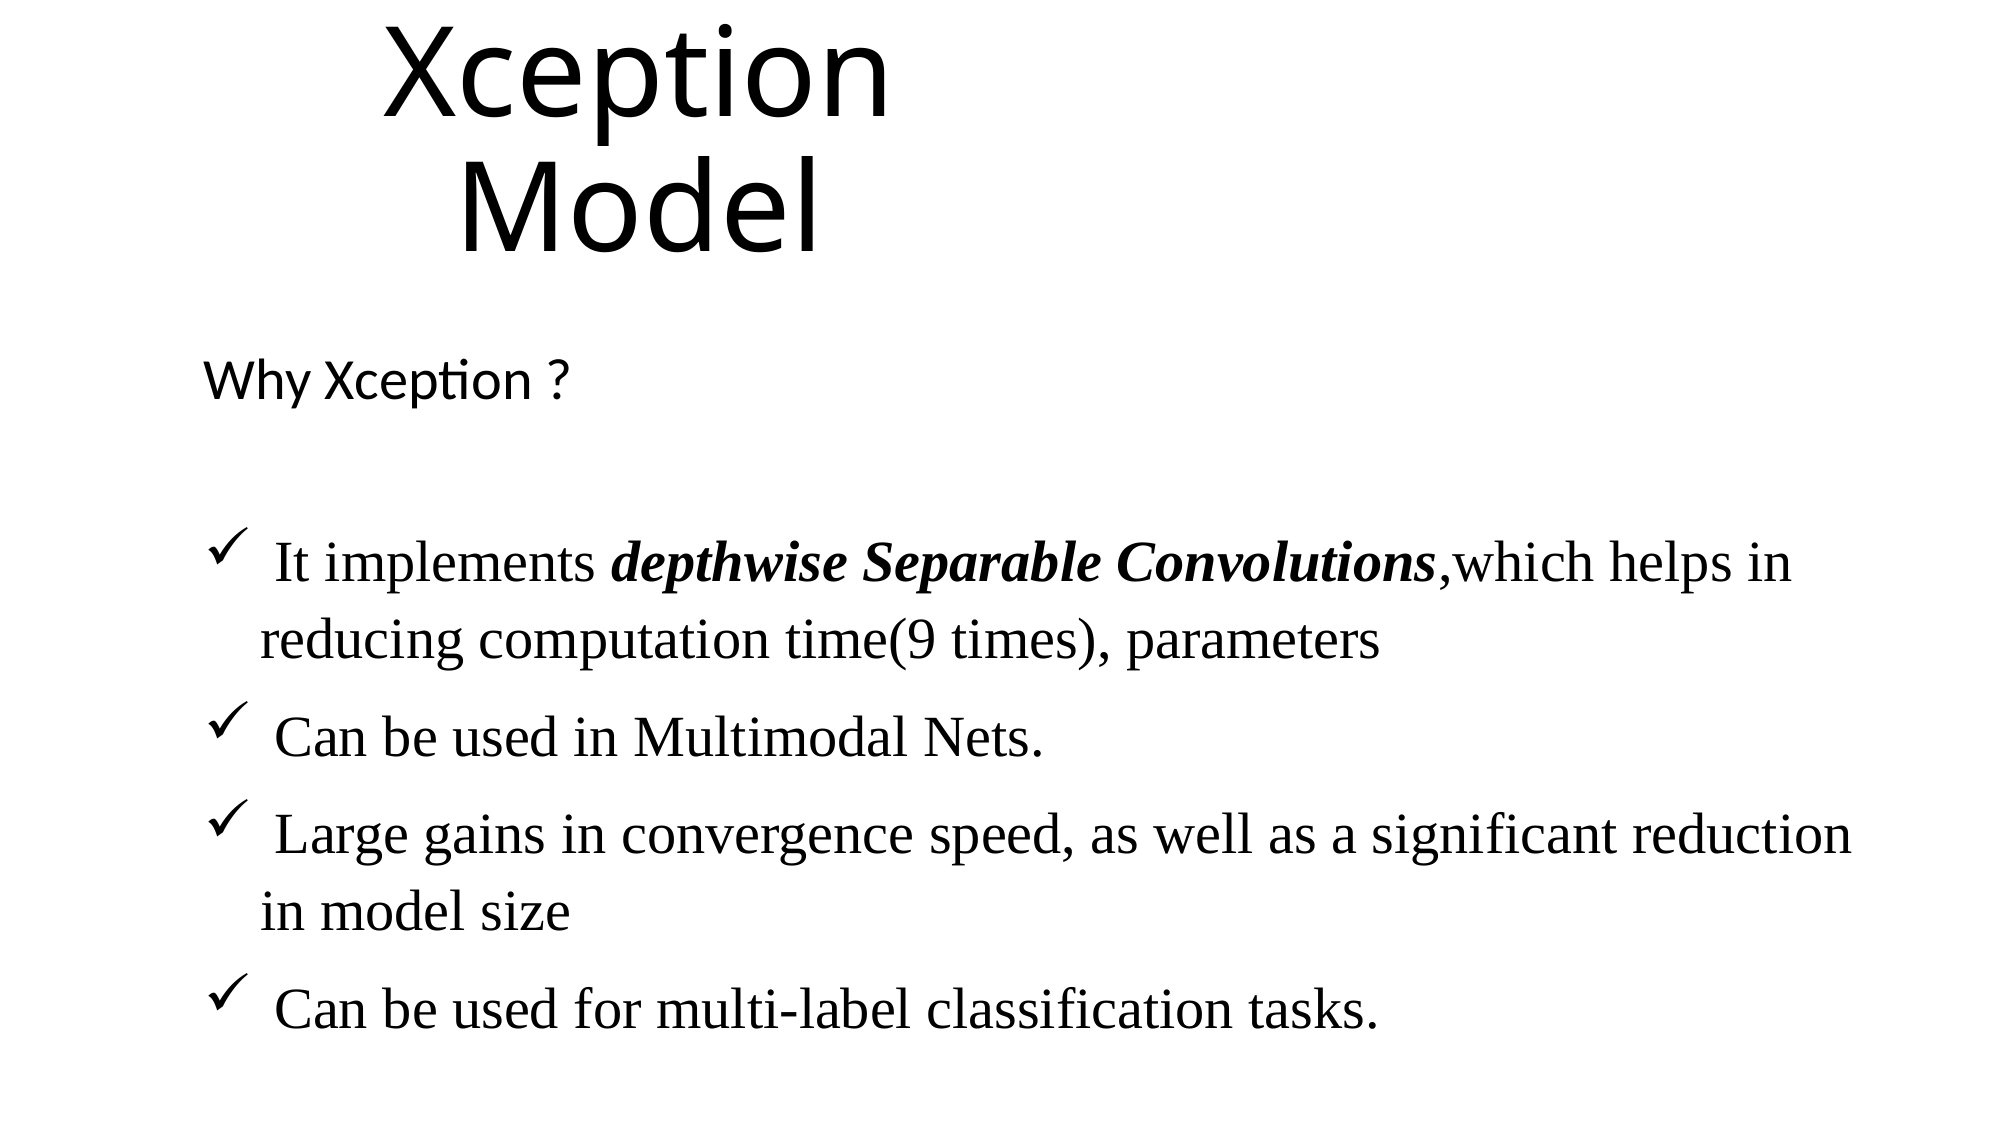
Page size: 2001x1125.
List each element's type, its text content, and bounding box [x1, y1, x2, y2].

subtitle Why Xception ? It implements depthwise Separable Convolutions,which helps in reducing computation time(9 times), parameters Can be used in Multimodal Nets. Large gains in convergence speed, as well as a significant reduction in model size Can be used for multi-label classification tasks. [188, 341, 1874, 1125]
title Xception Model [188, 94, 1090, 286]
